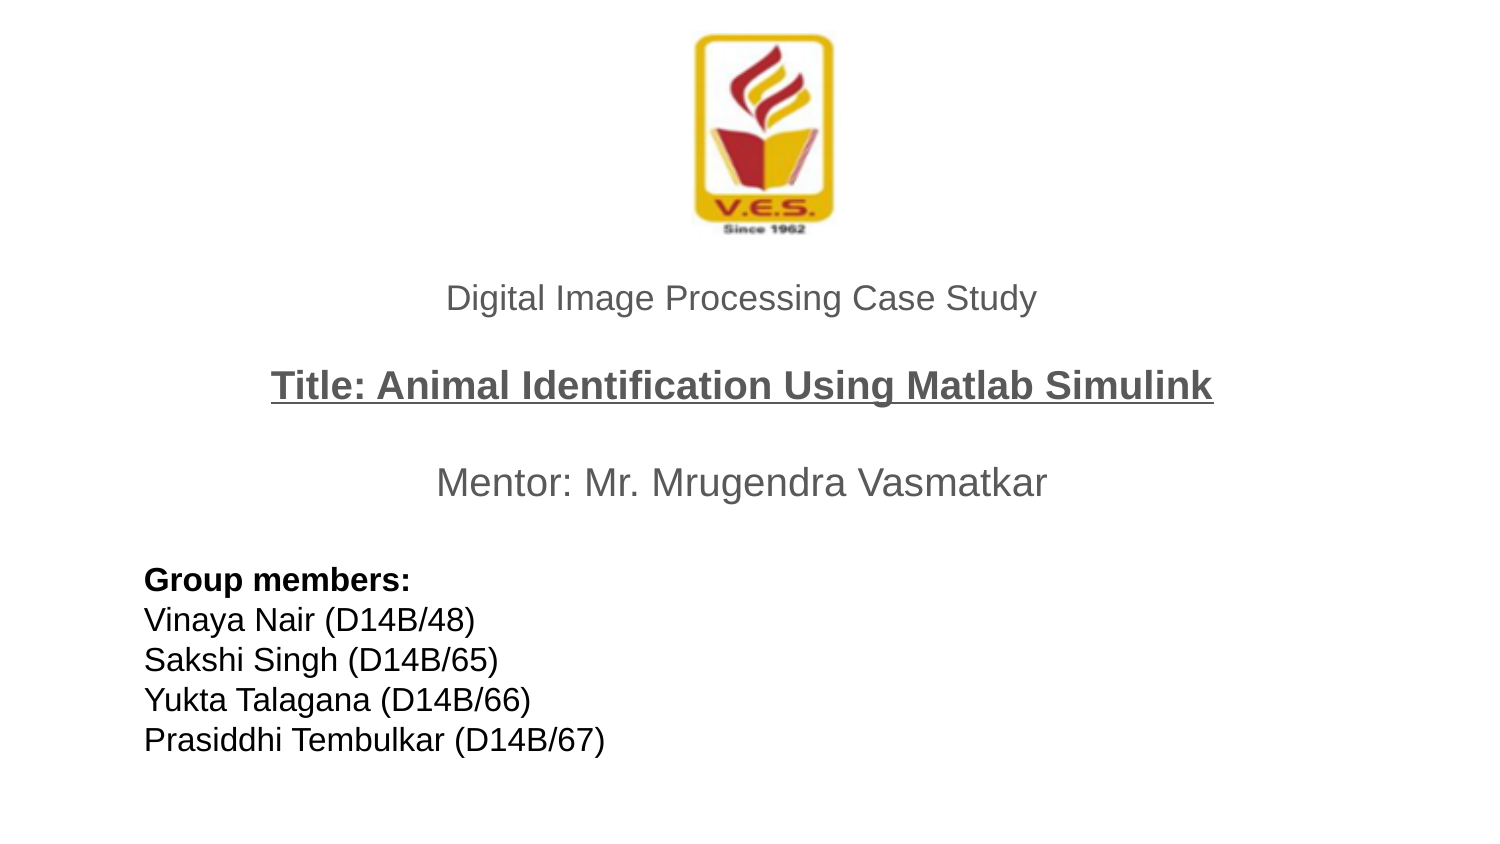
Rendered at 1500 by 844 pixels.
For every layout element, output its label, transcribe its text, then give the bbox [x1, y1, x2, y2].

picture [691, 30, 838, 240]
subtitle Digital Image Processing Case Study Title: Animal Identification Using Matlab Simulink Mentor: Mr. Mrugendra Vasmatkar [65, 259, 1419, 521]
text_box Group members: Vinaya Nair (D14B/48) Sakshi Singh (D14B/65) Yukta Talagana (D14B/66) Prasiddhi Tembulkar (D14B/67) [128, 543, 692, 773]
